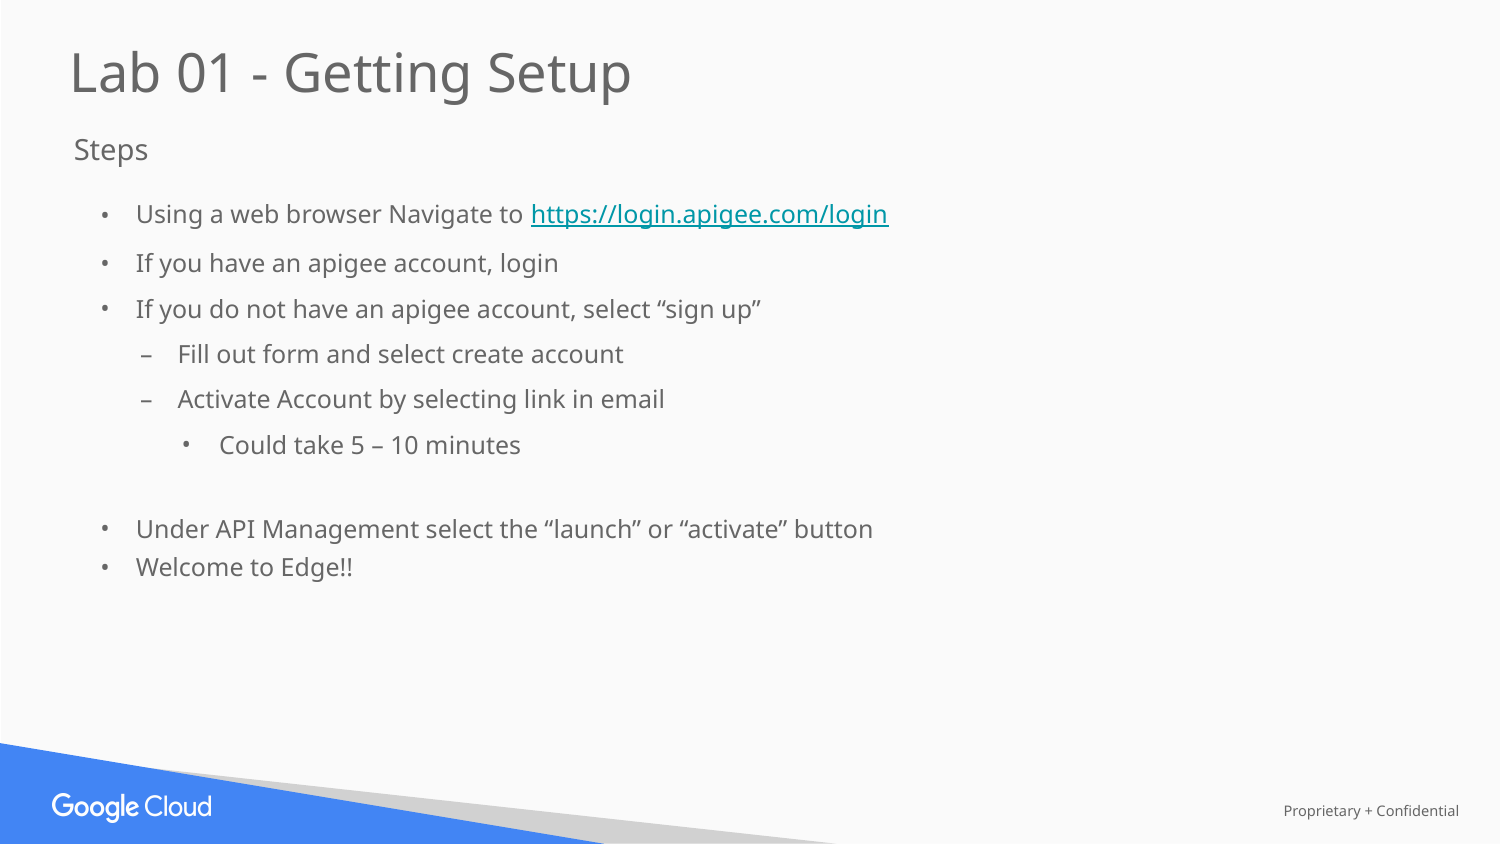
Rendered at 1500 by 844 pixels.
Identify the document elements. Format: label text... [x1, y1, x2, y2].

list Using a web browser Navigate to https://login.apigee.com/login If you have an apigee account, login If you do not have an apigee account, select “sign up” Fill out form and select create account Activate Account by selecting link in email Could take 5 – 10 minutes Under API Management select the “launch” or “activate” button Welcome to Edge!! [67, 189, 1034, 712]
picture [52, 793, 211, 823]
title Lab 01 - Getting Setup [58, 32, 1339, 116]
text_box Steps [62, 125, 196, 171]
